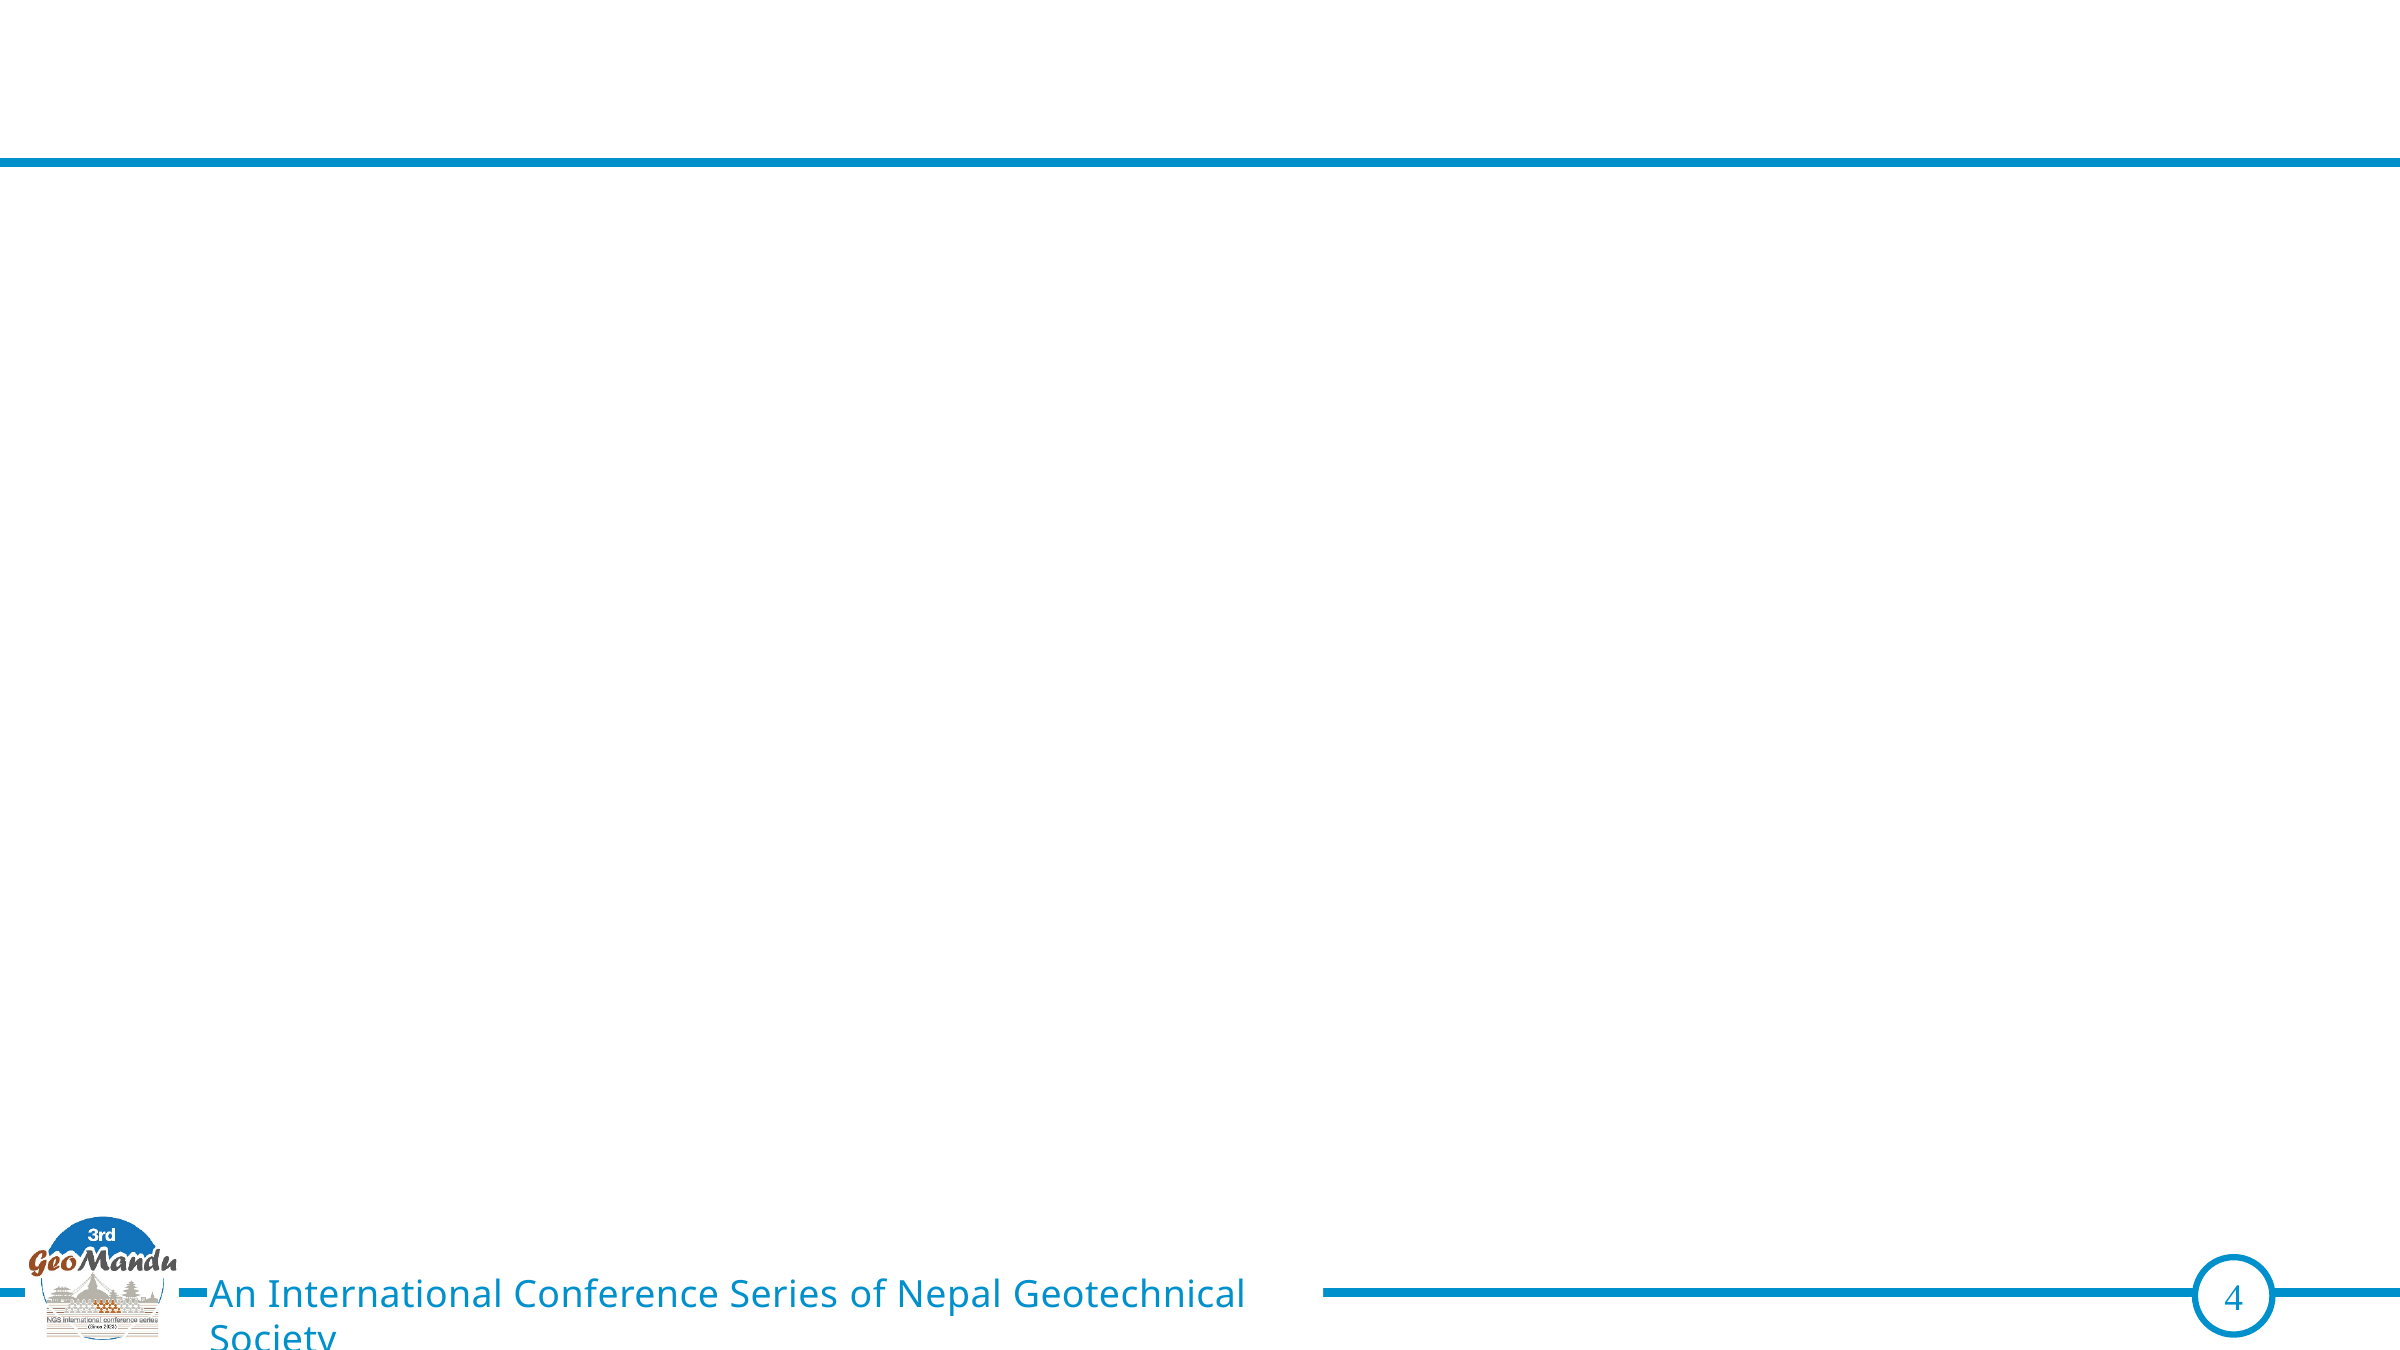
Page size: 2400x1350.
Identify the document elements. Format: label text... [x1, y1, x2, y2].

picture [25, 1212, 179, 1344]
slide_number 4 [2187, 1273, 2280, 1319]
